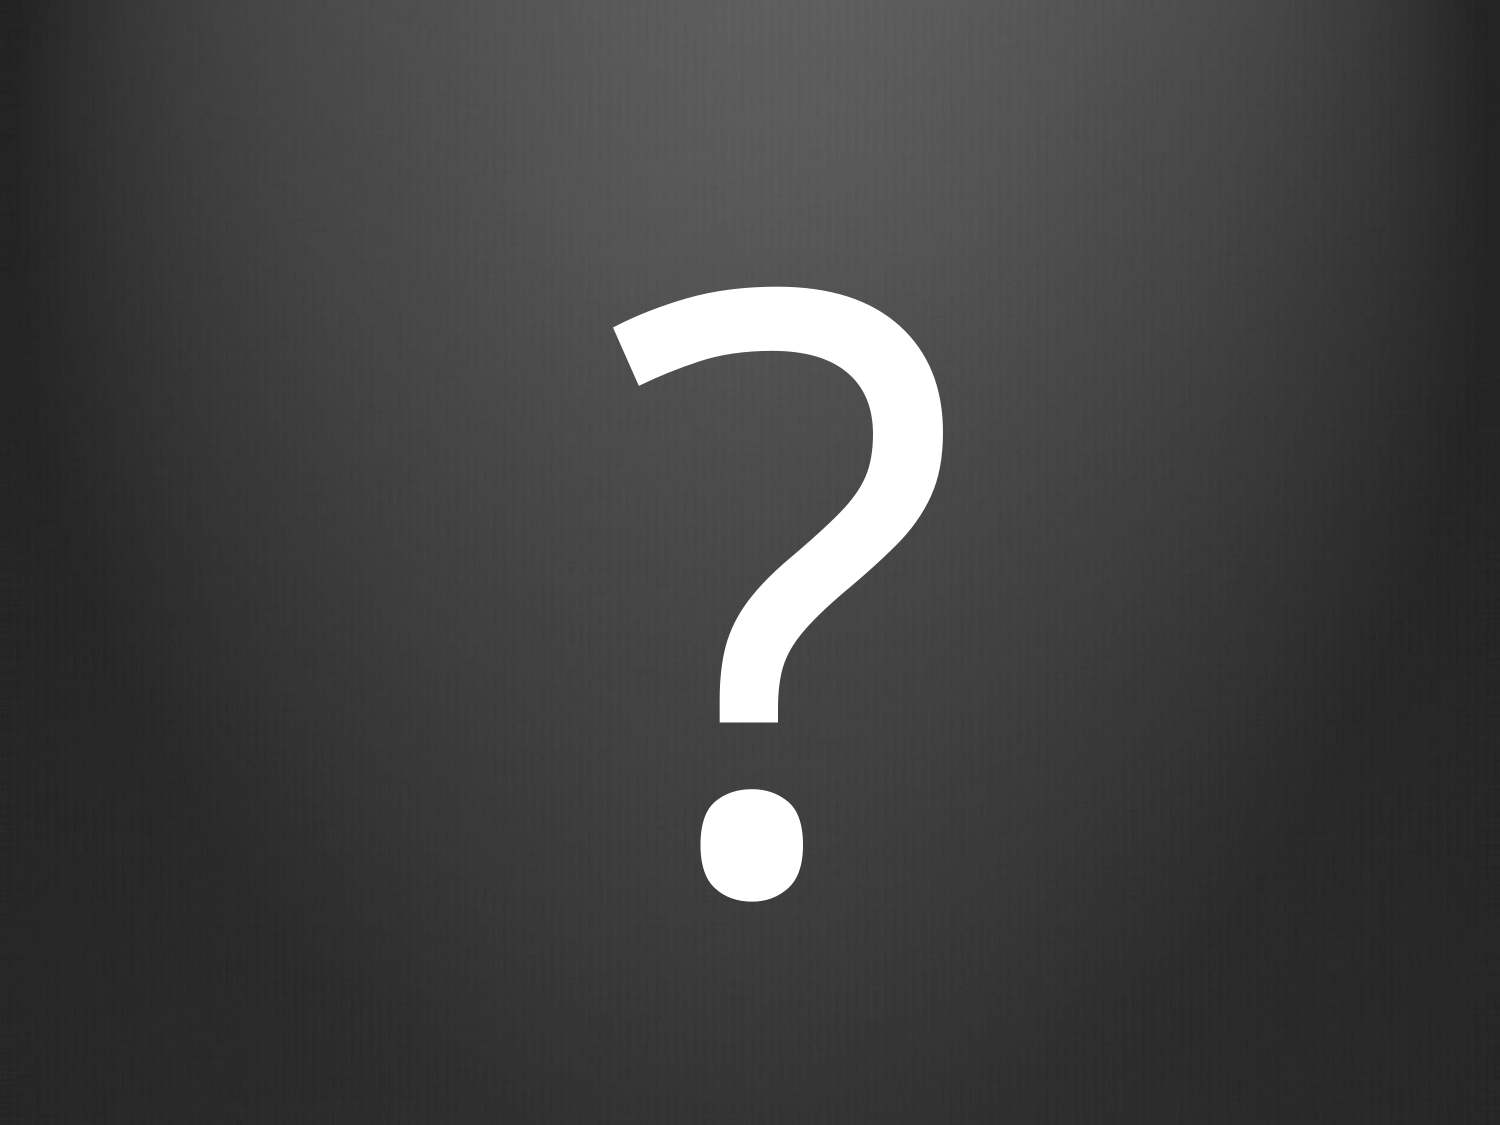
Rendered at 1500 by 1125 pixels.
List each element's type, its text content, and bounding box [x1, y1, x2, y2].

list ? [588, 49, 874, 748]
